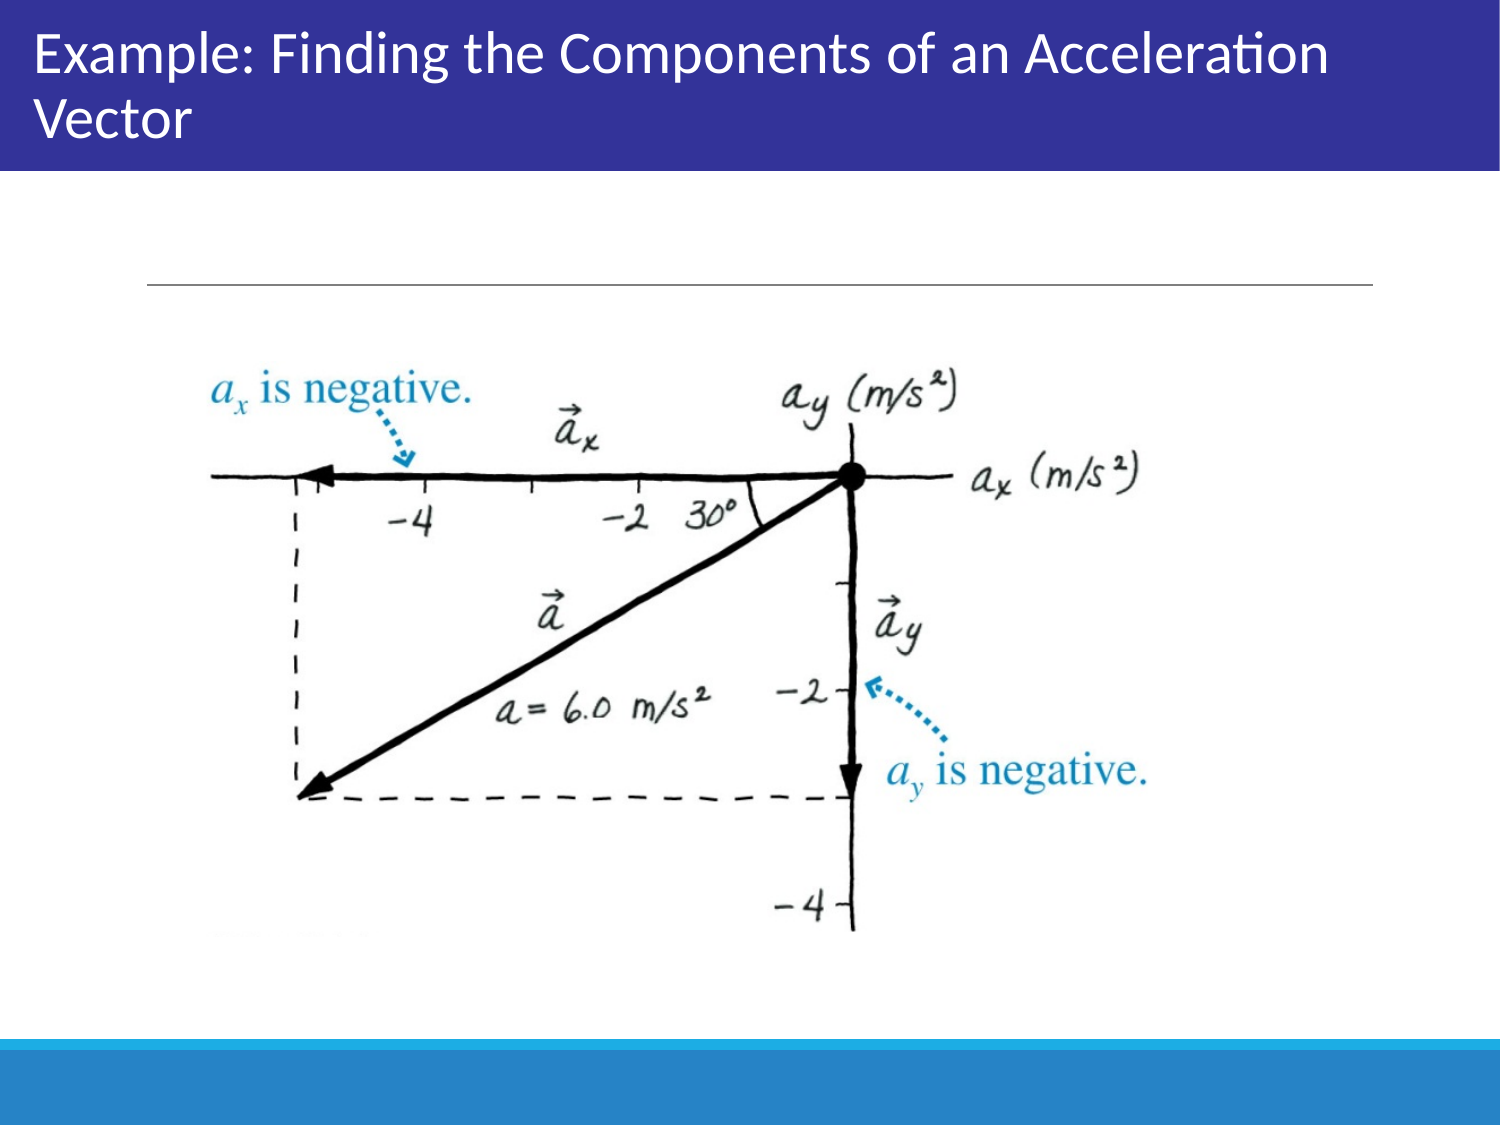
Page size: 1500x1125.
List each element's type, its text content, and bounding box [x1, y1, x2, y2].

text_box [0, 0, 1500, 171]
picture [206, 361, 1152, 937]
title Example: Finding the Components of an Acceleration Vector [18, 67, 1481, 160]
